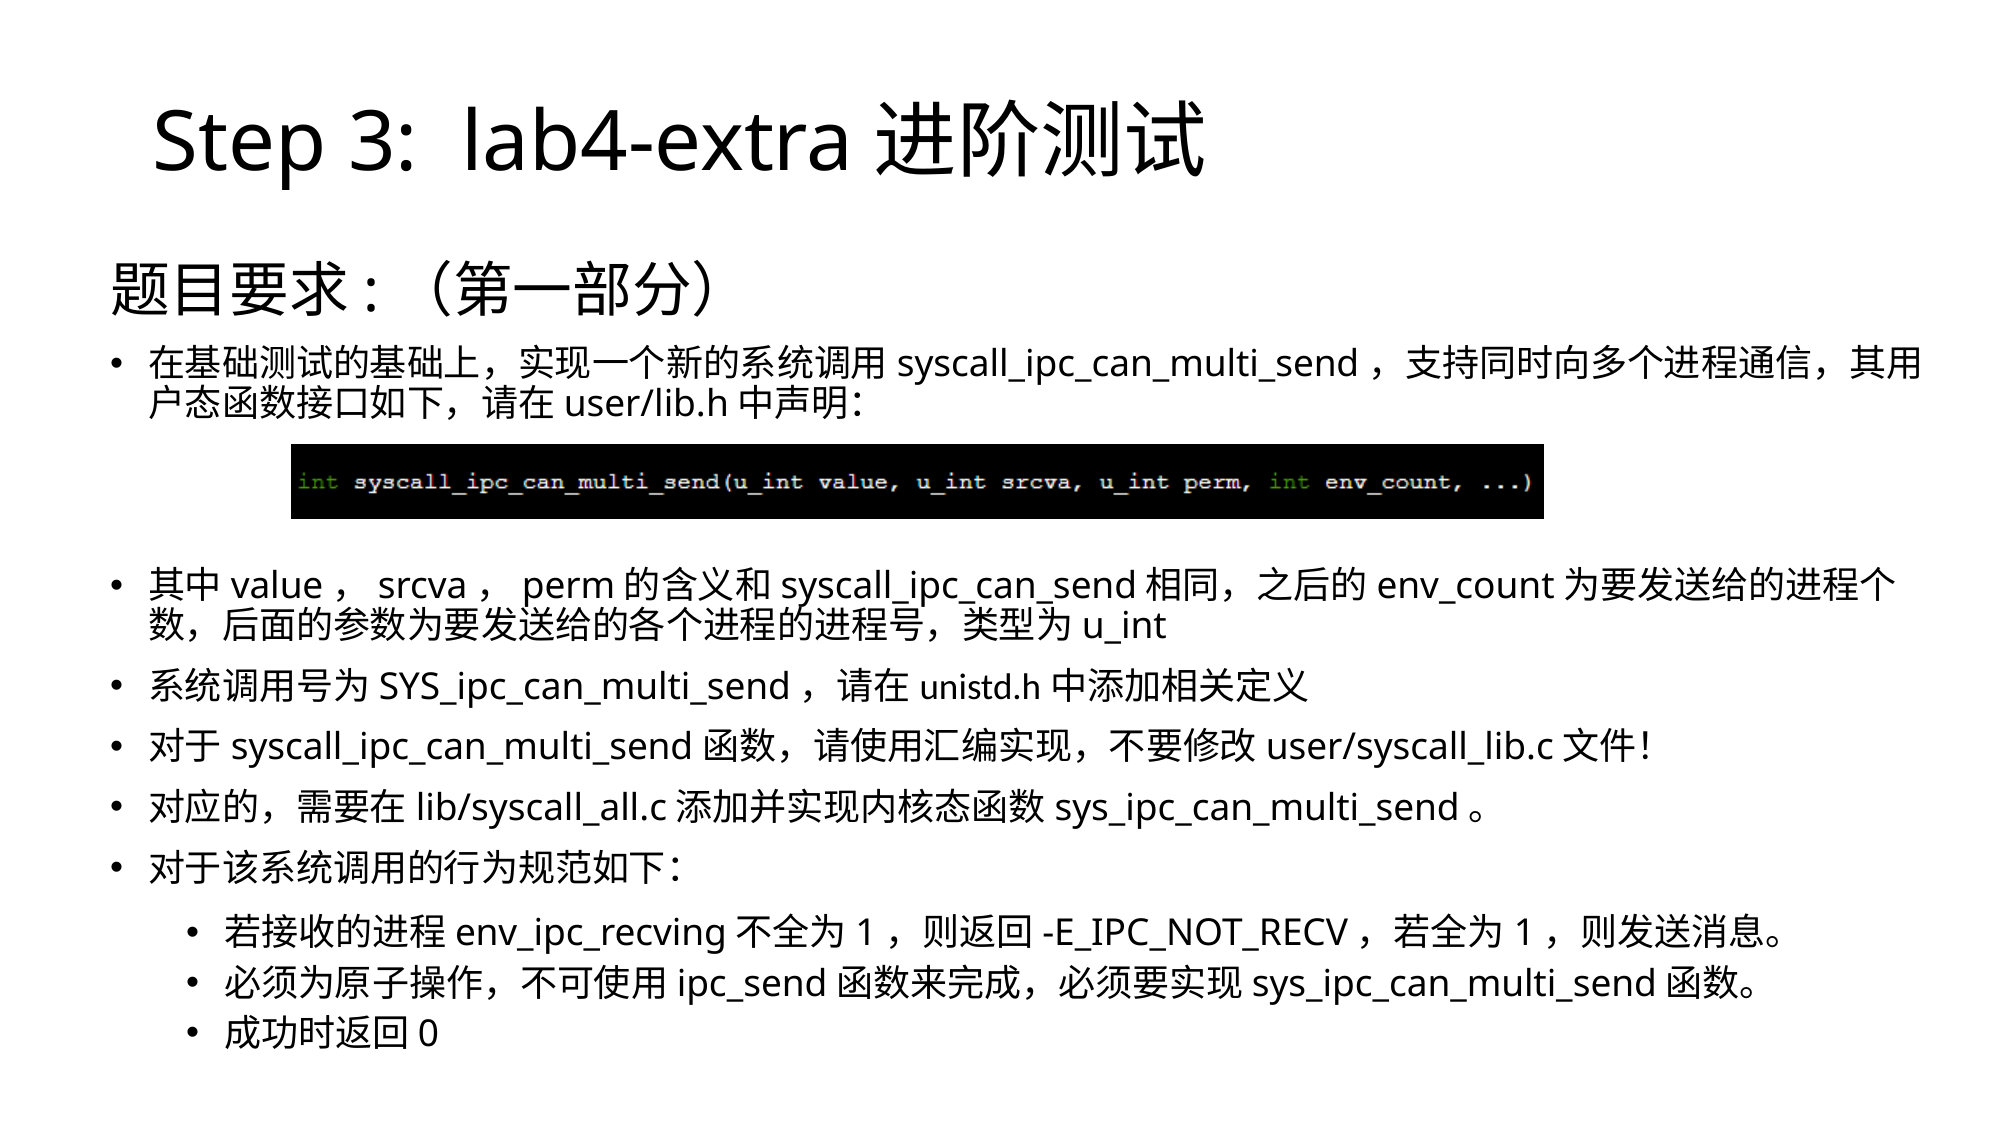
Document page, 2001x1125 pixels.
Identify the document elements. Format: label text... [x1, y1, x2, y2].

list 题目要求:（第一部分） 在基础测试的基础上，实现一个新的系统调用syscall_ipc_can_multi_send，支持同时向多个进程通信，其用户态函数接口如下，请在user/lib.h中声明： 其中value，srcva，perm的含义和syscall_ipc_can_send相同，之后的env_count为要发送给的进程个数，后面的参数为要发送给的各个进程的进程号，类型为u_int 系统调用号为SYS_ipc_can_multi_send，请在unistd.h中添加相关定义 对于syscall_ipc_can_multi_send函数，请使用汇编实现，不要修改user/syscall_lib.c文件！ 对应的，需要在lib/syscall_all.c添加并实现内核态函数sys_ipc_can_multi_send。 对于该系统调用的行为规范如下： 若接收的进程env_ipc_recving不全为1，则返回-E_IPC_NOT_RECV，若全为1，则发送消息。 必须为原子操作，不可使用ipc_send函数来完成，必须要实现sys_ipc_can_multi_send函数。 成功时返回0 [95, 252, 1940, 1065]
text_box Step 3: lab4-extra进阶测试 [137, 34, 1863, 253]
picture [291, 444, 1544, 519]
